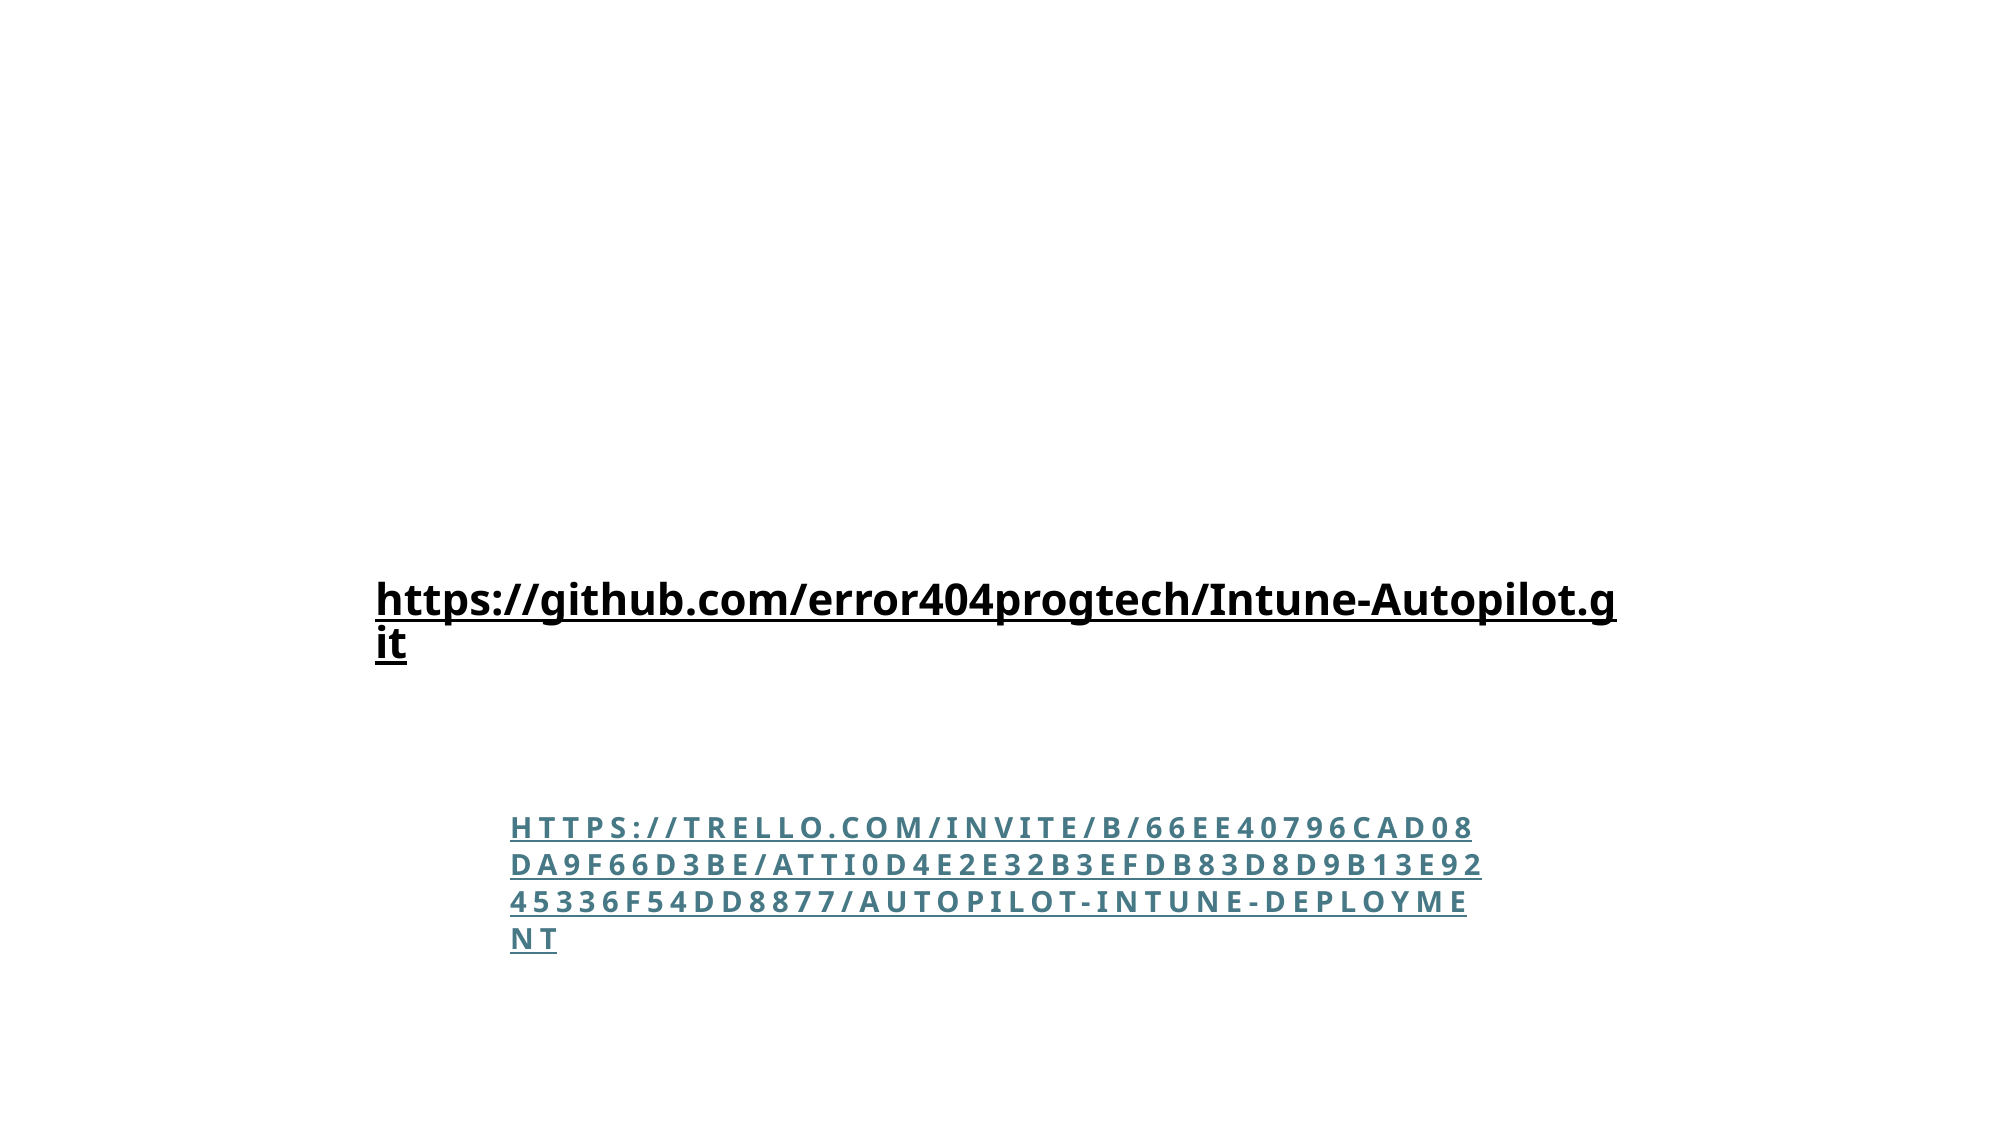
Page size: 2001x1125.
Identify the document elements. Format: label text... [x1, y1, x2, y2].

title https://github.com/error404progtech/Intune-Autopilot.git [360, 203, 1640, 734]
list https://trello.com/invite/b/66ee40796cad08da9f66d3be/ATTI0d4e2e32b3efdb83d8d9b13e9245336f54DD8877/autopilot-intune-deployment [495, 757, 1505, 965]
